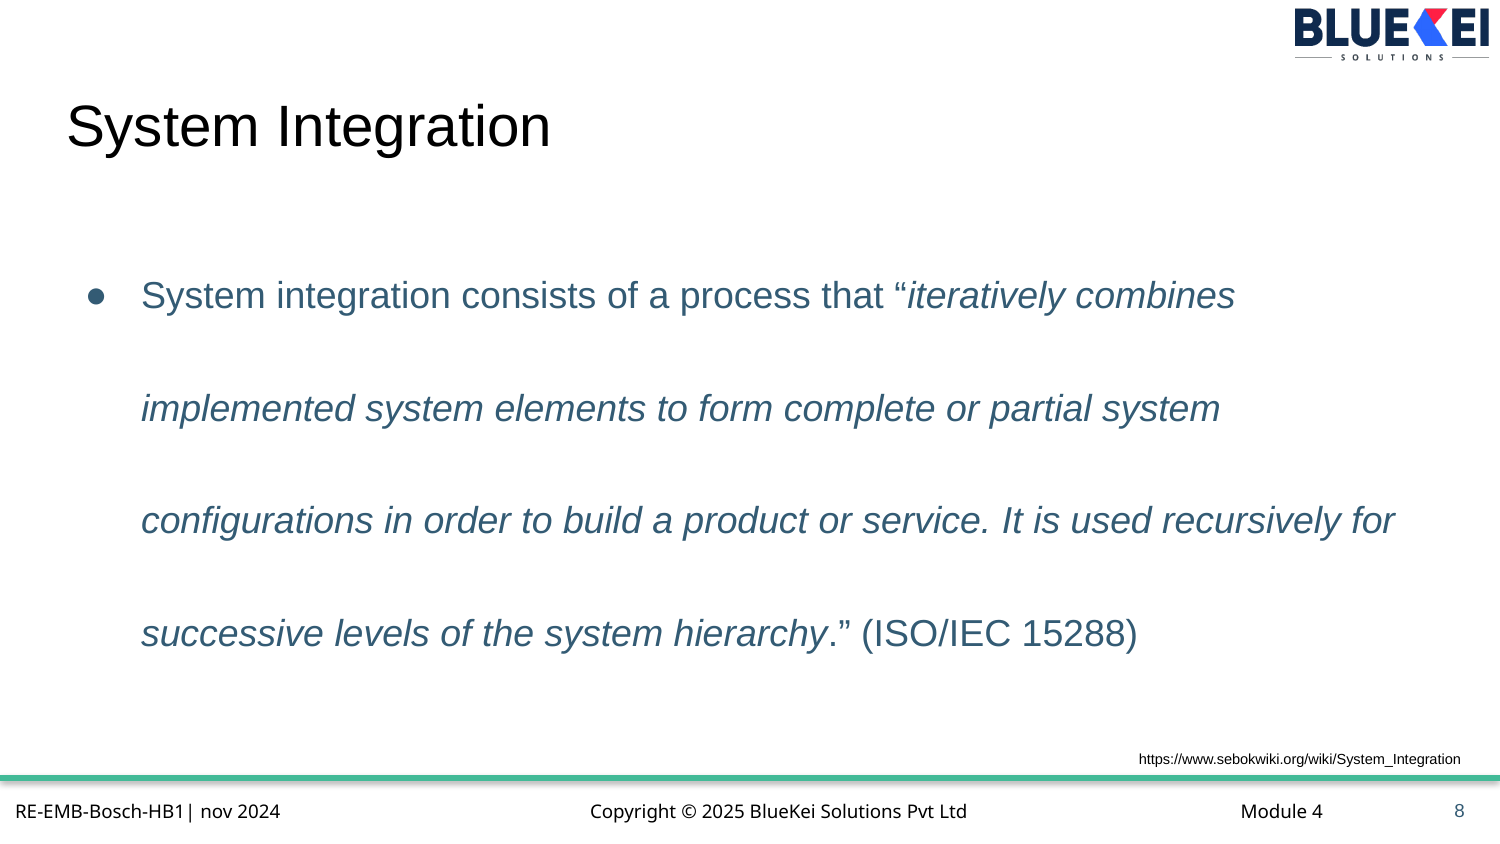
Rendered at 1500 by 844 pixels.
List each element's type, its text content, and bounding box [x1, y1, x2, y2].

title System Integration [51, 72, 1449, 167]
picture [1293, 7, 1491, 63]
slide_number 8 [1389, 777, 1480, 842]
list System integration consists of a process that “iteratively combines implemented system elements to form complete or partial system configurations in order to build a product or service. It is used recursively for successive levels of the system hierarchy.” (ISO/IEC 15288) [51, 189, 1449, 750]
text_box https://www.sebokwiki.org/wiki/System_Integration [1124, 742, 1477, 775]
